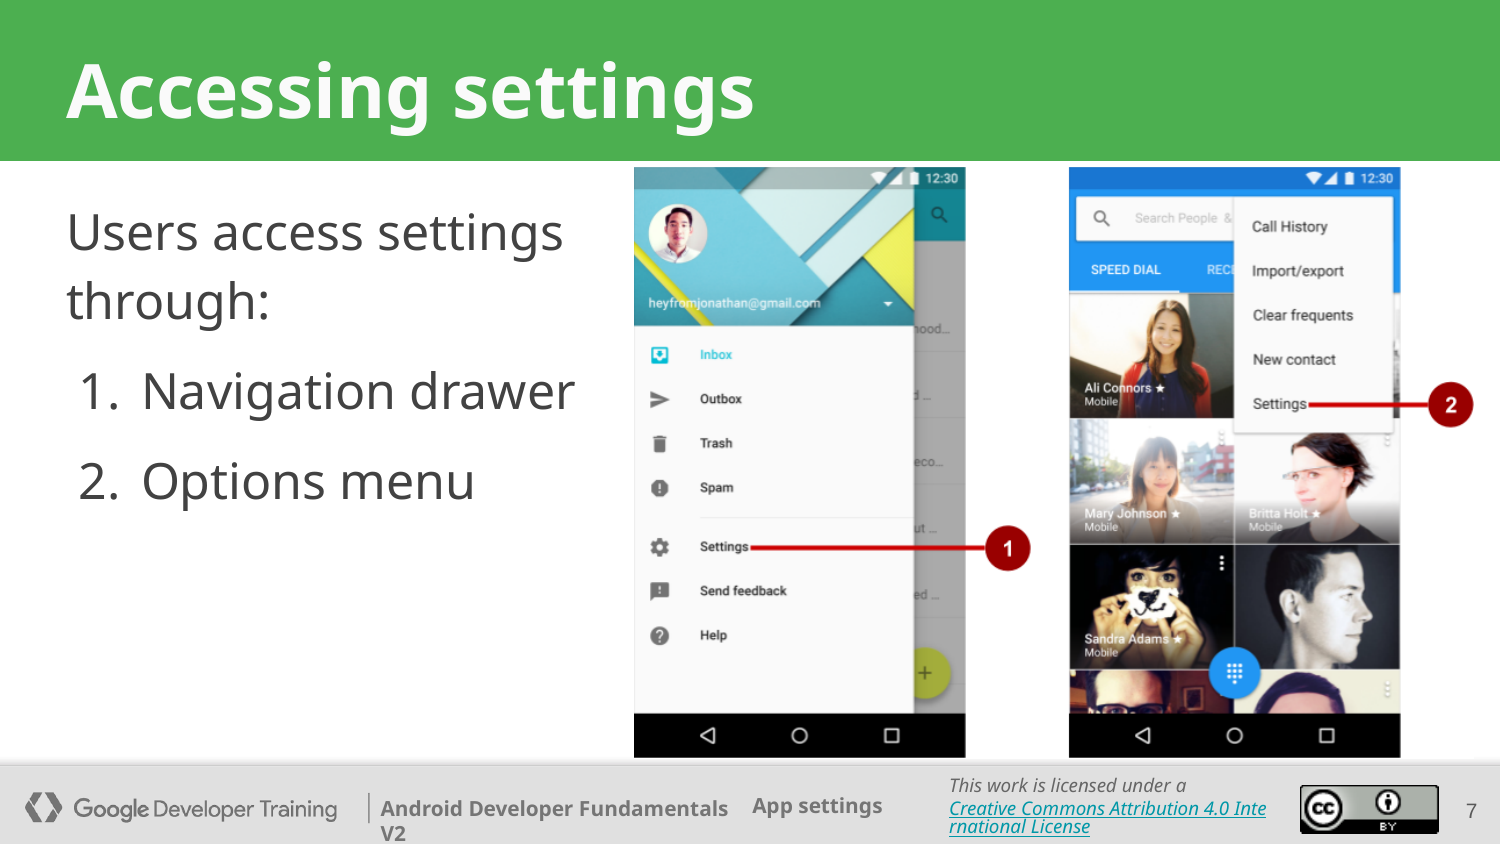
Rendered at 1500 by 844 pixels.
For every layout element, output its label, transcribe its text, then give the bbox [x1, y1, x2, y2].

slide_number ‹#› [1402, 777, 1493, 842]
picture [0, 161, 1500, 844]
title Accessing settings [51, 28, 1449, 122]
list Users access settings through: Navigation drawer Options menu [51, 176, 607, 737]
